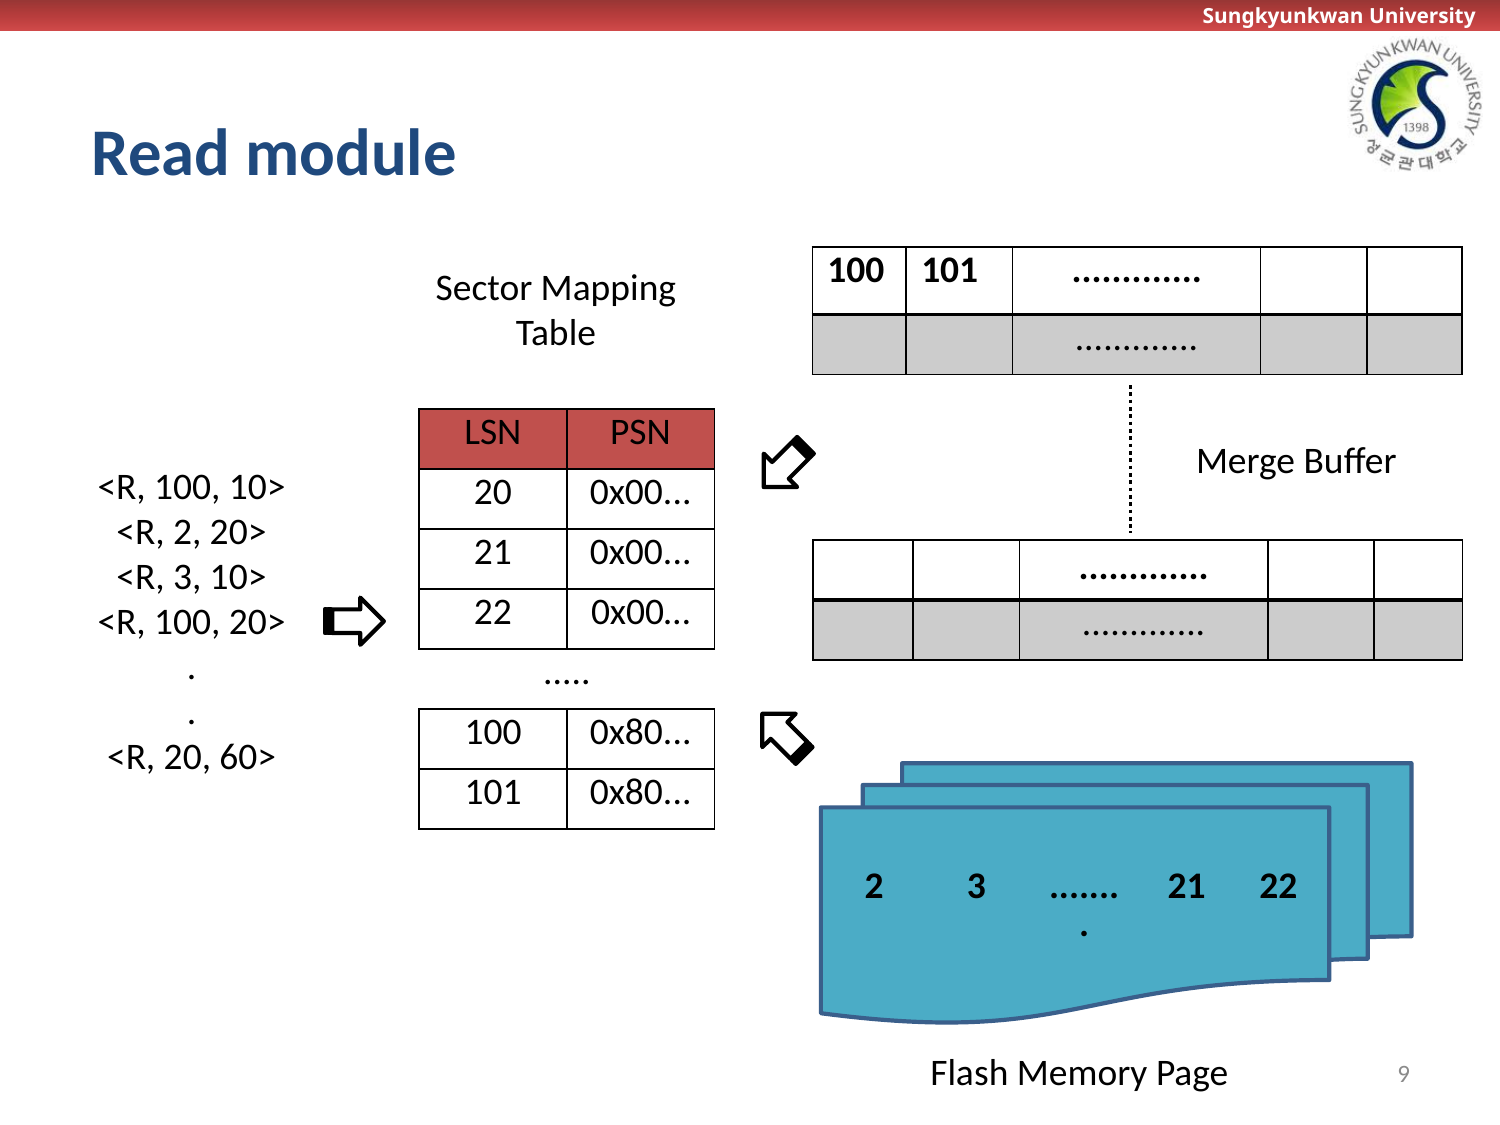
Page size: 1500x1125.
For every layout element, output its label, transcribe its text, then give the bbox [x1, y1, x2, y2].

text_box [323, 595, 386, 647]
table_cell 22 [420, 590, 566, 648]
text_box Sector Mapping Table [420, 255, 692, 361]
table_header [914, 541, 1019, 598]
picture [1339, 31, 1491, 179]
table_cell 101 [420, 770, 566, 828]
table_cell [814, 602, 912, 659]
table_header [1269, 541, 1373, 598]
table_header LSN [420, 410, 566, 468]
table_cell ............. [1013, 316, 1260, 374]
table_cell [1368, 316, 1461, 374]
table_cell [1269, 602, 1373, 659]
text_box [761, 434, 816, 490]
text_box Merge Buffer [1181, 428, 1412, 489]
text_box [818, 761, 1414, 1025]
table_cell 0x80... [568, 770, 714, 828]
table_cell 0x00... [568, 530, 714, 588]
text_box <R, 100, 10> <R, 2, 20> <R, 3, 10> <R, 100, 20> . . <R, 20, 60> [82, 454, 301, 785]
table_cell [914, 602, 1019, 659]
table_cell [813, 316, 905, 374]
table_cell [907, 316, 1012, 374]
table_cell [1261, 316, 1366, 374]
table_header [1261, 248, 1366, 313]
table_cell ..... [419, 650, 714, 708]
table_cell 20 [420, 470, 566, 528]
table_header ............. [1013, 248, 1260, 313]
table_header [1368, 248, 1461, 313]
table_cell 21 [420, 530, 566, 588]
table_cell 0x80... [568, 710, 714, 768]
table_header [814, 541, 912, 598]
title Read module [76, 78, 1350, 220]
slide_number 9 [1074, 1042, 1425, 1103]
table_header ............. [1020, 541, 1267, 598]
table_header 100 [813, 248, 905, 313]
table_header 3 [922, 863, 1030, 968]
table_cell 0x00… [568, 590, 714, 648]
table_cell 0x00... [568, 470, 714, 528]
table_header 21 [1138, 863, 1235, 968]
table_header 22 [1235, 863, 1321, 968]
table_header 2 [826, 863, 922, 968]
text_box [760, 711, 815, 766]
table_header ........ [1030, 863, 1138, 968]
table_header [1375, 541, 1462, 598]
table_header 101 [907, 248, 1012, 313]
table_header PSN [568, 410, 714, 468]
table_cell [1375, 602, 1462, 659]
table_cell 100 [420, 710, 566, 768]
text_box Flash Memory Page [915, 1040, 1244, 1100]
table_cell ............. [1020, 602, 1267, 659]
